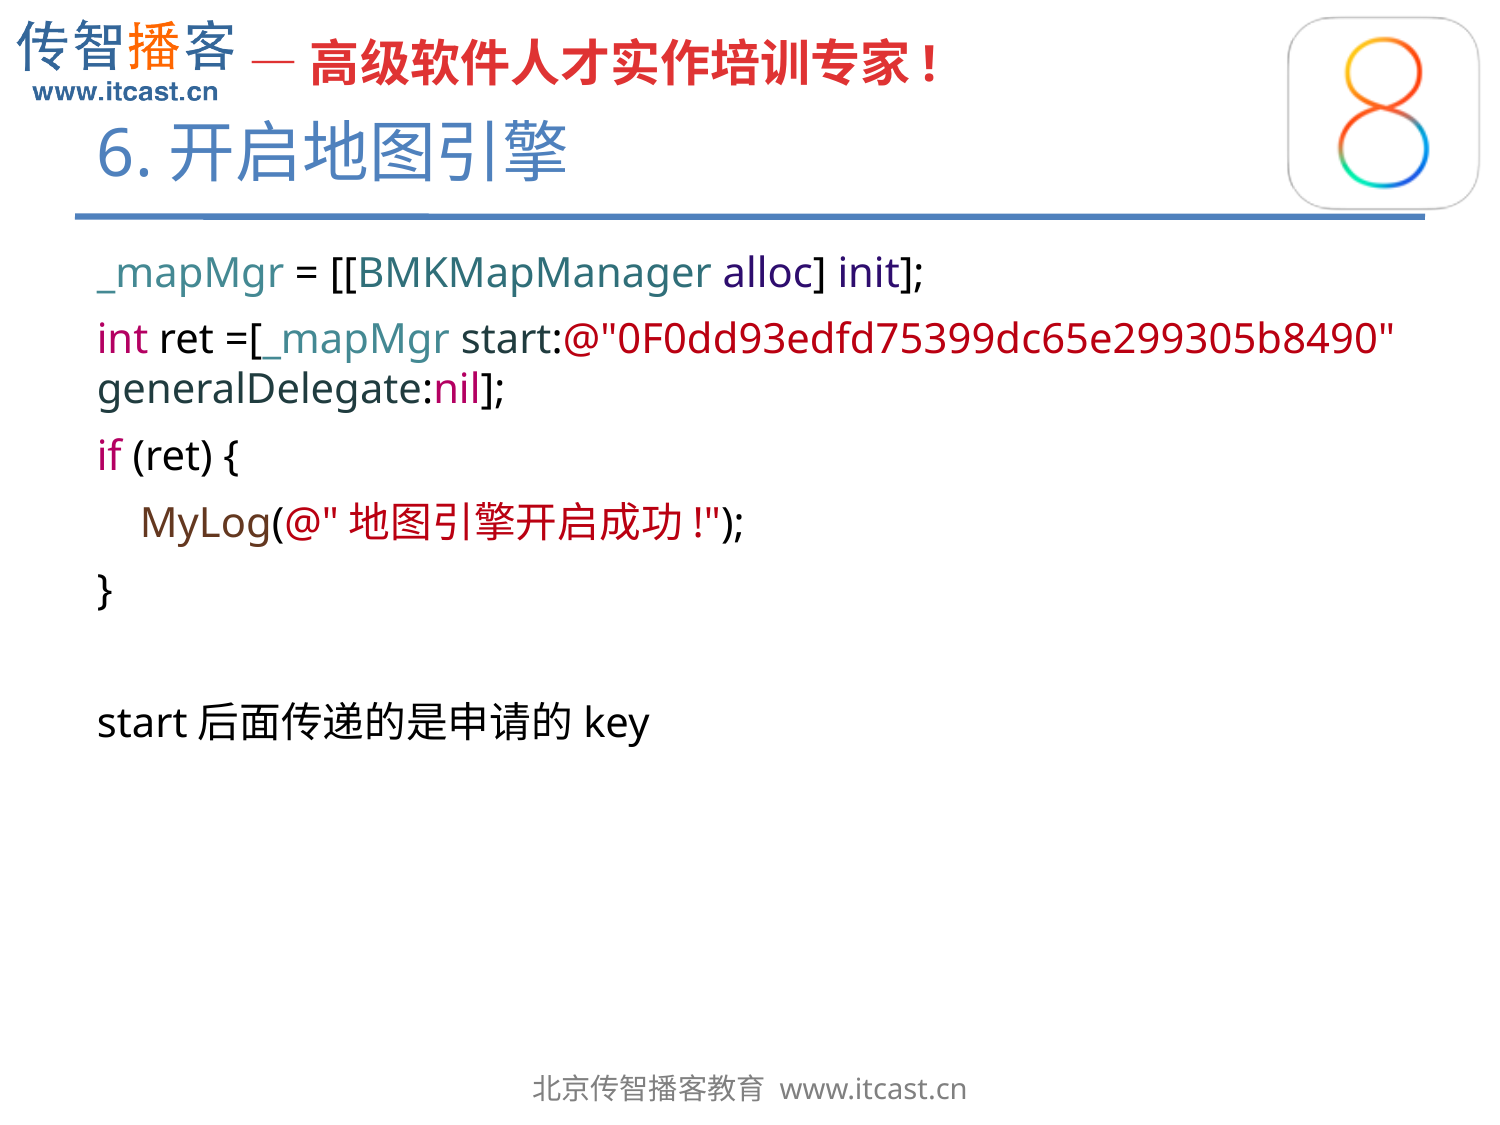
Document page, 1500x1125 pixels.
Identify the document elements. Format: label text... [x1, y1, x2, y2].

title 6.开启地图引擎 [81, 102, 1416, 237]
picture [16, 19, 234, 101]
list _mapMgr = [[BMKMapManager alloc] init]; int ret =[_mapMgr start:@"0F0dd93edfd75399dc65e299305b8490" generalDelegate:nil]; if (ret) { MyLog(@"地图引擎开启成功!"); } start后面传递的是申请的key [81, 237, 1416, 1005]
picture [1270, 0, 1497, 227]
